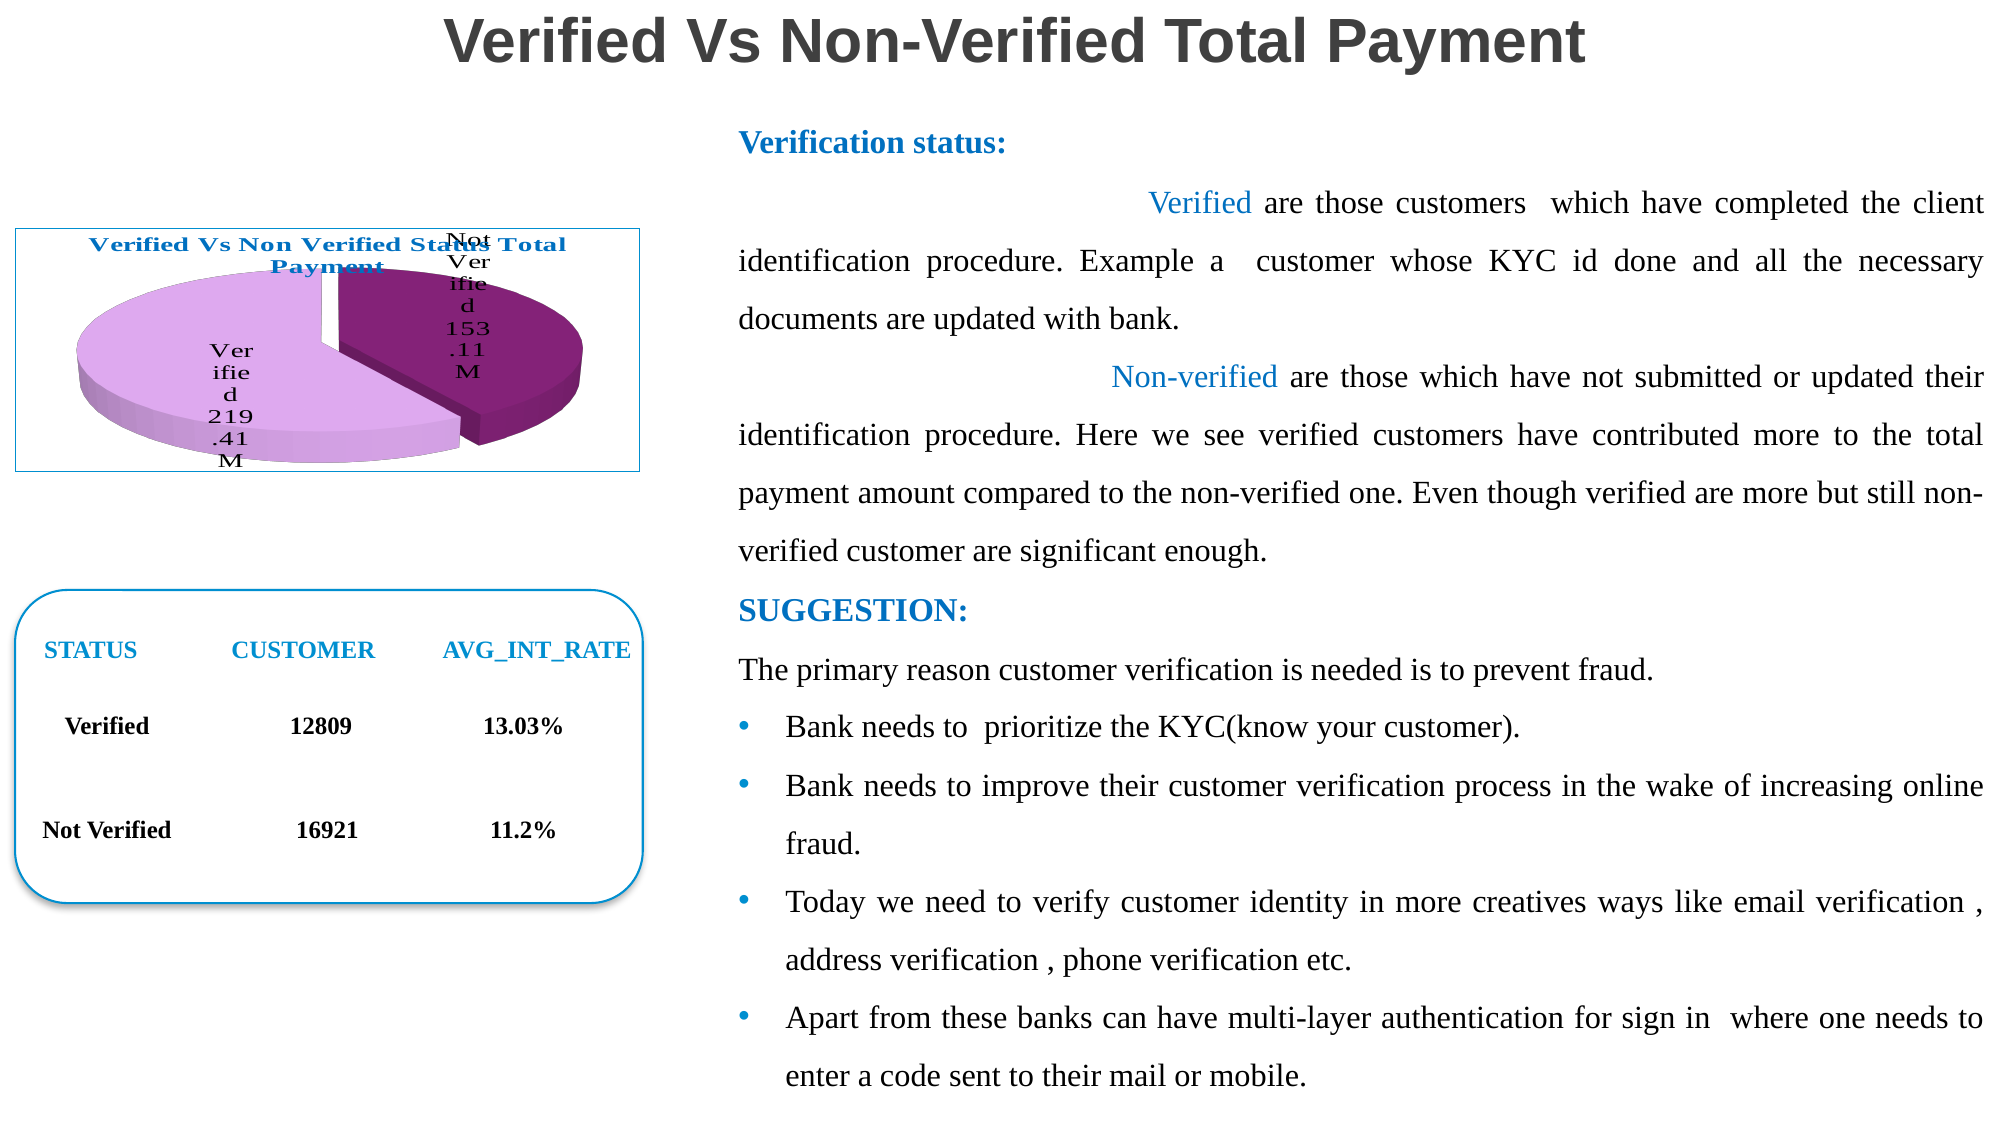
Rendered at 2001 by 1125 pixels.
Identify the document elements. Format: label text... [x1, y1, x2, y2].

text_box Verified Vs Non-Verified Total Payment [15, 0, 2000, 83]
table_header 12809 [237, 672, 405, 780]
table_cell Not Verified [0, 780, 237, 881]
text_box [14, 588, 644, 860]
chart [15, 164, 640, 527]
table_cell 11.2% [405, 780, 643, 881]
text_box STATUS CUSTOMER AVG_INT_RATE [18, 626, 659, 671]
text_box [23, 881, 635, 905]
text_box Verification status: Verified are those customers which have completed the client identification procedure. Example a customer whose KYC id done and all the necessary documents are updated with bank. Non-verified are those which have not submitted or updated their identification procedure. Here we see verified customers have contributed more to the total payment amount compared to the non-verified one. Even though verified are more but still non-verified customer are significant enough. SUGGESTION: The primary reason customer verification is needed is to prevent fraud. Bank needs to prioritize the KYC(know your customer). Bank needs to improve their customer verification process in the wake of increasing online fraud. Today we need to verify customer identity in more creatives ways like email verification , address verification , phone verification etc. Apart from these banks can have multi-layer authentication for sign in where one needs to enter a code sent to their mail or mobile. [723, 92, 2000, 1125]
table_header Verified [0, 672, 237, 780]
table_header 13.03% [405, 672, 643, 780]
table_cell 16921 [237, 780, 405, 881]
